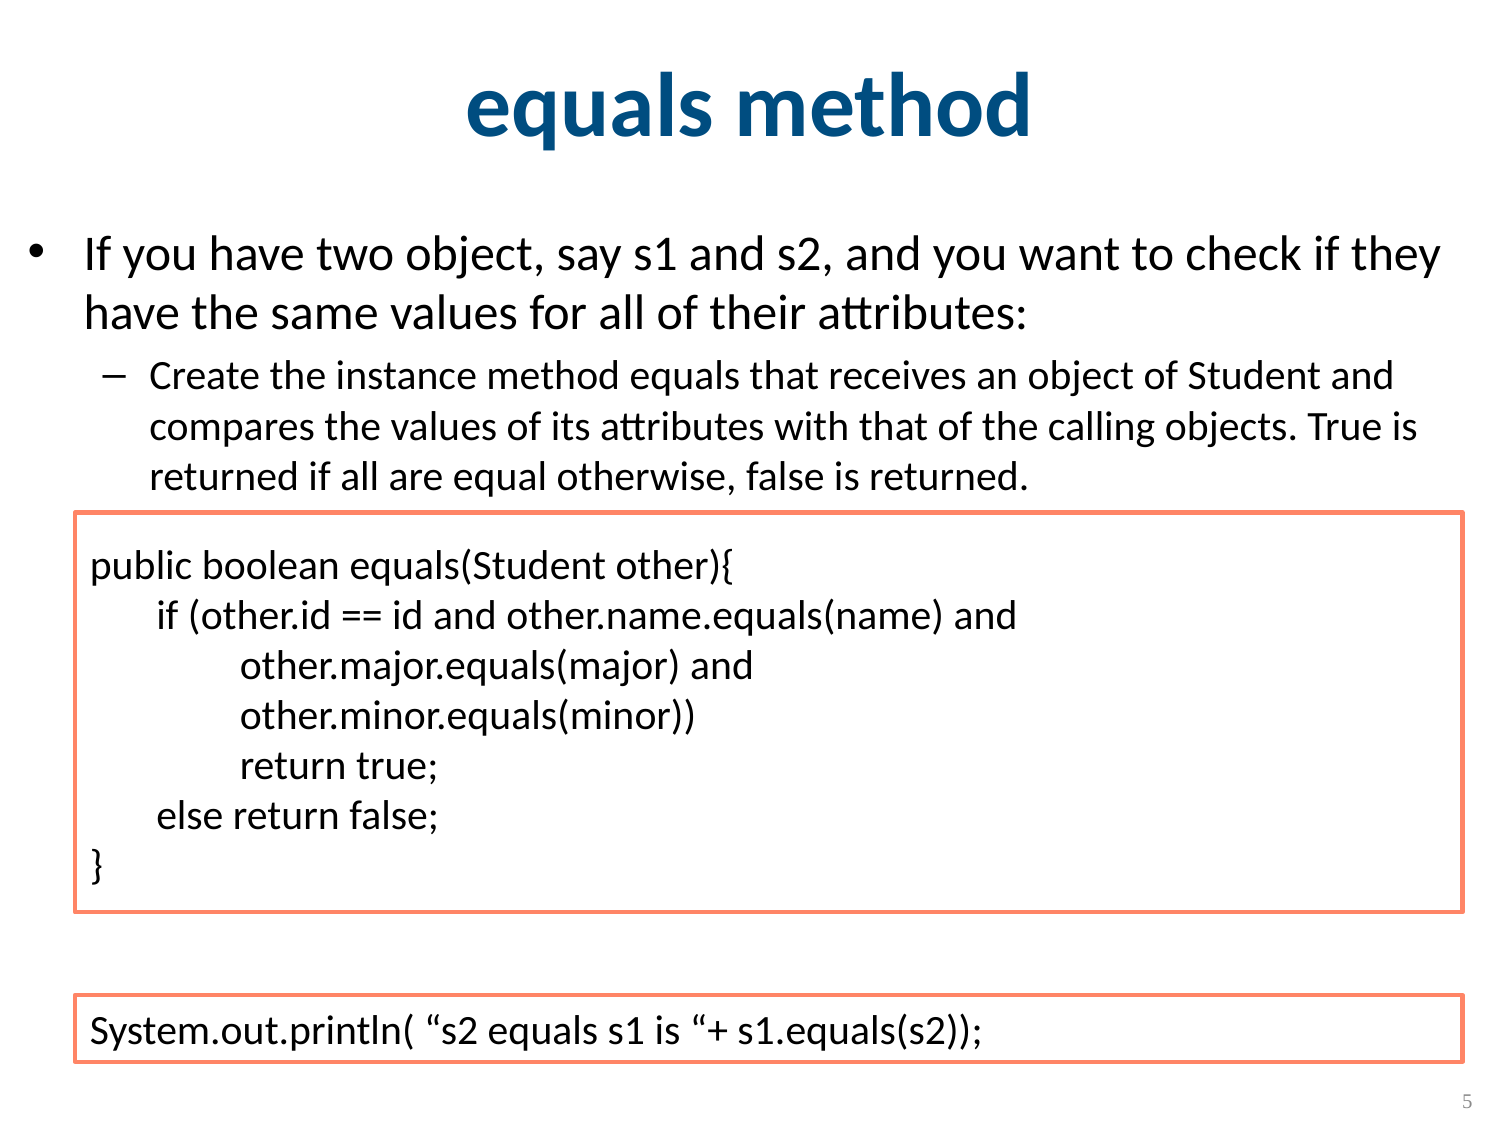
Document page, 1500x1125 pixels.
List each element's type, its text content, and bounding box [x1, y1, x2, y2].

slide_number 5 [1325, 1074, 1488, 1125]
text_box System.out.println( “s2 equals s1 is “+ s1.equals(s2)); [73, 993, 1465, 1064]
text_box public boolean equals(Student other){ if (other.id == id and other.name.equals(name) and other.major.equals(major) and other.minor.equals(minor)) return true; else return false; } [73, 510, 1465, 914]
title equals method [75, 24, 1425, 175]
list If you have two object, say s1 and s2, and you want to check if they have the same values for all of their attributes: Create the instance method equals that receives an object of Student and compares the values of its attributes with that of the calling objects. True is returned if all are equal otherwise, false is returned. [12, 212, 1463, 1075]
